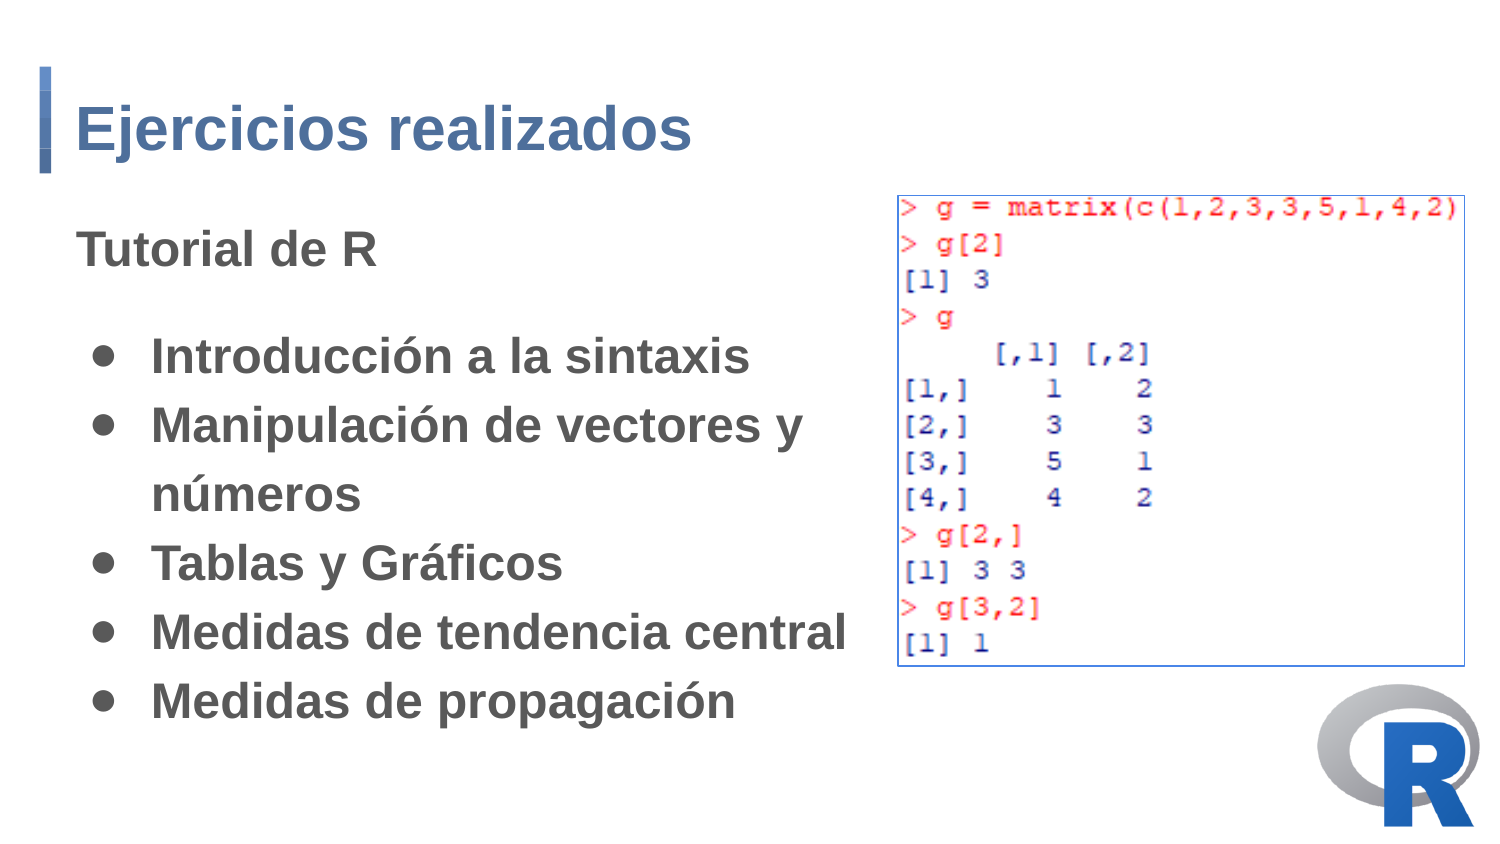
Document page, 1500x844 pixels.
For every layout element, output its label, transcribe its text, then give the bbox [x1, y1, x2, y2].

subtitle Tutorial de R [60, 192, 871, 274]
picture [898, 195, 1464, 666]
list Introducción a la sintaxis Manipulación de vectores y números Tablas y Gráficos Medidas de tendencia central Medidas de propagación [60, 299, 981, 782]
picture [1317, 683, 1481, 827]
title Ejercicios realizados [60, 72, 1449, 167]
